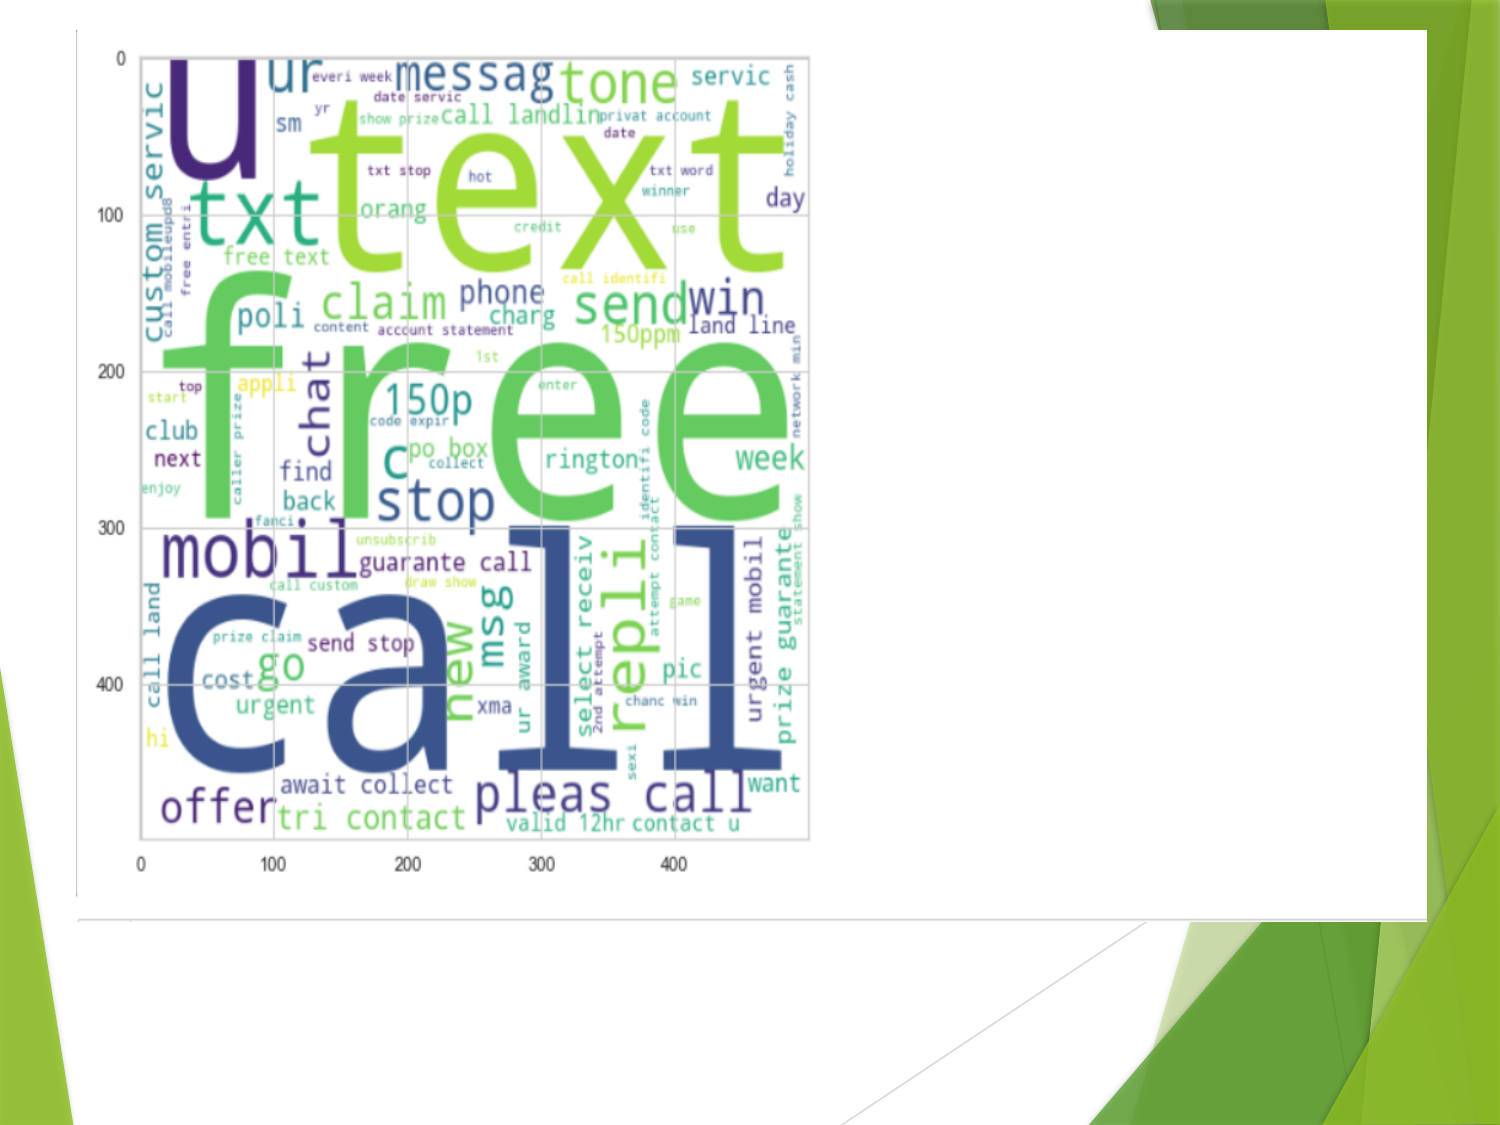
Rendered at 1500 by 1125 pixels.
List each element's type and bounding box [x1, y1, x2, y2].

list [76, 30, 1428, 923]
